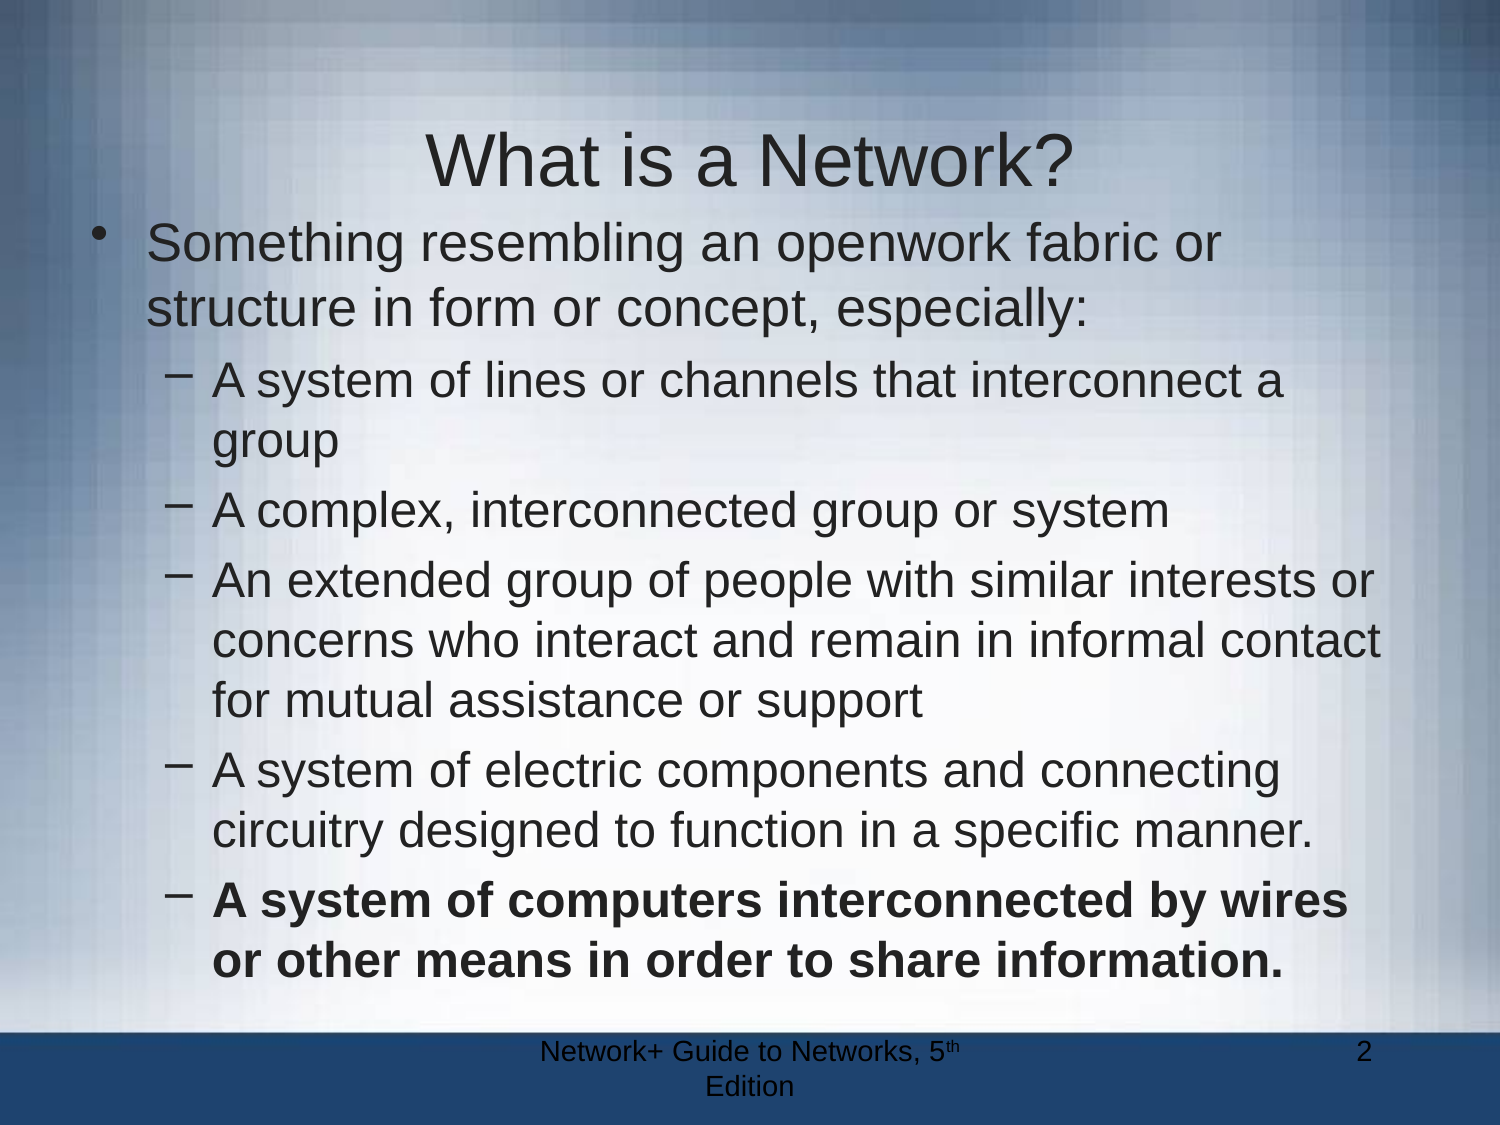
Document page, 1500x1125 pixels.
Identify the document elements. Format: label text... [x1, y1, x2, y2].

list Something resembling an openwork fabric or structure in form or concept, especially: A system of lines or channels that interconnect a group A complex, interconnected group or system An extended group of people with similar interests or concerns who interact and remain in informal contact for mutual assistance or support A system of electric components and connecting circuitry designed to function in a specific manner. A system of computers interconnected by wires or other means in order to share information. [75, 200, 1425, 943]
footer Network+ Guide to Networks, 5th Edition [512, 1025, 988, 1100]
slide_number 2 [1074, 1025, 1388, 1100]
title What is a Network? [87, 62, 1413, 200]
picture [0, 0, 1500, 1125]
